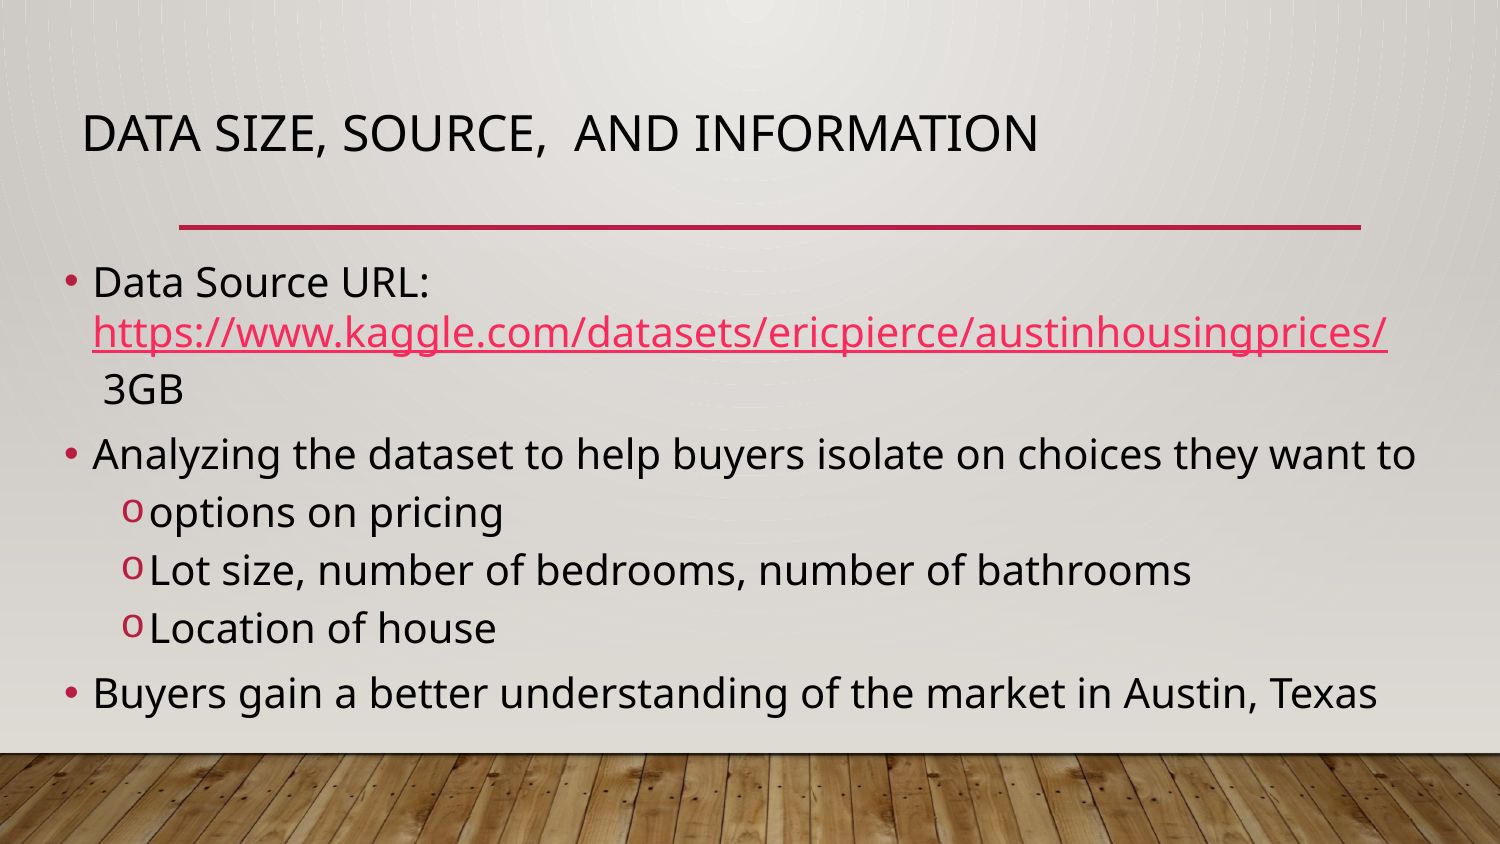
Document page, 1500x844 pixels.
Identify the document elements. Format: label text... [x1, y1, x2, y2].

picture [0, 753, 1500, 844]
title DATA SIZE, Source, and INFORMATION [66, 101, 1249, 231]
list Data Source URL: https://www.kaggle.com/datasets/ericpierce/austinhousingprices/ 3GB Analyzing the dataset to help buyers isolate on choices they want to options on pricing Lot size, number of bedrooms, number of bathrooms Location of house Buyers gain a better understanding of the market in Austin, Texas [49, 247, 1457, 673]
